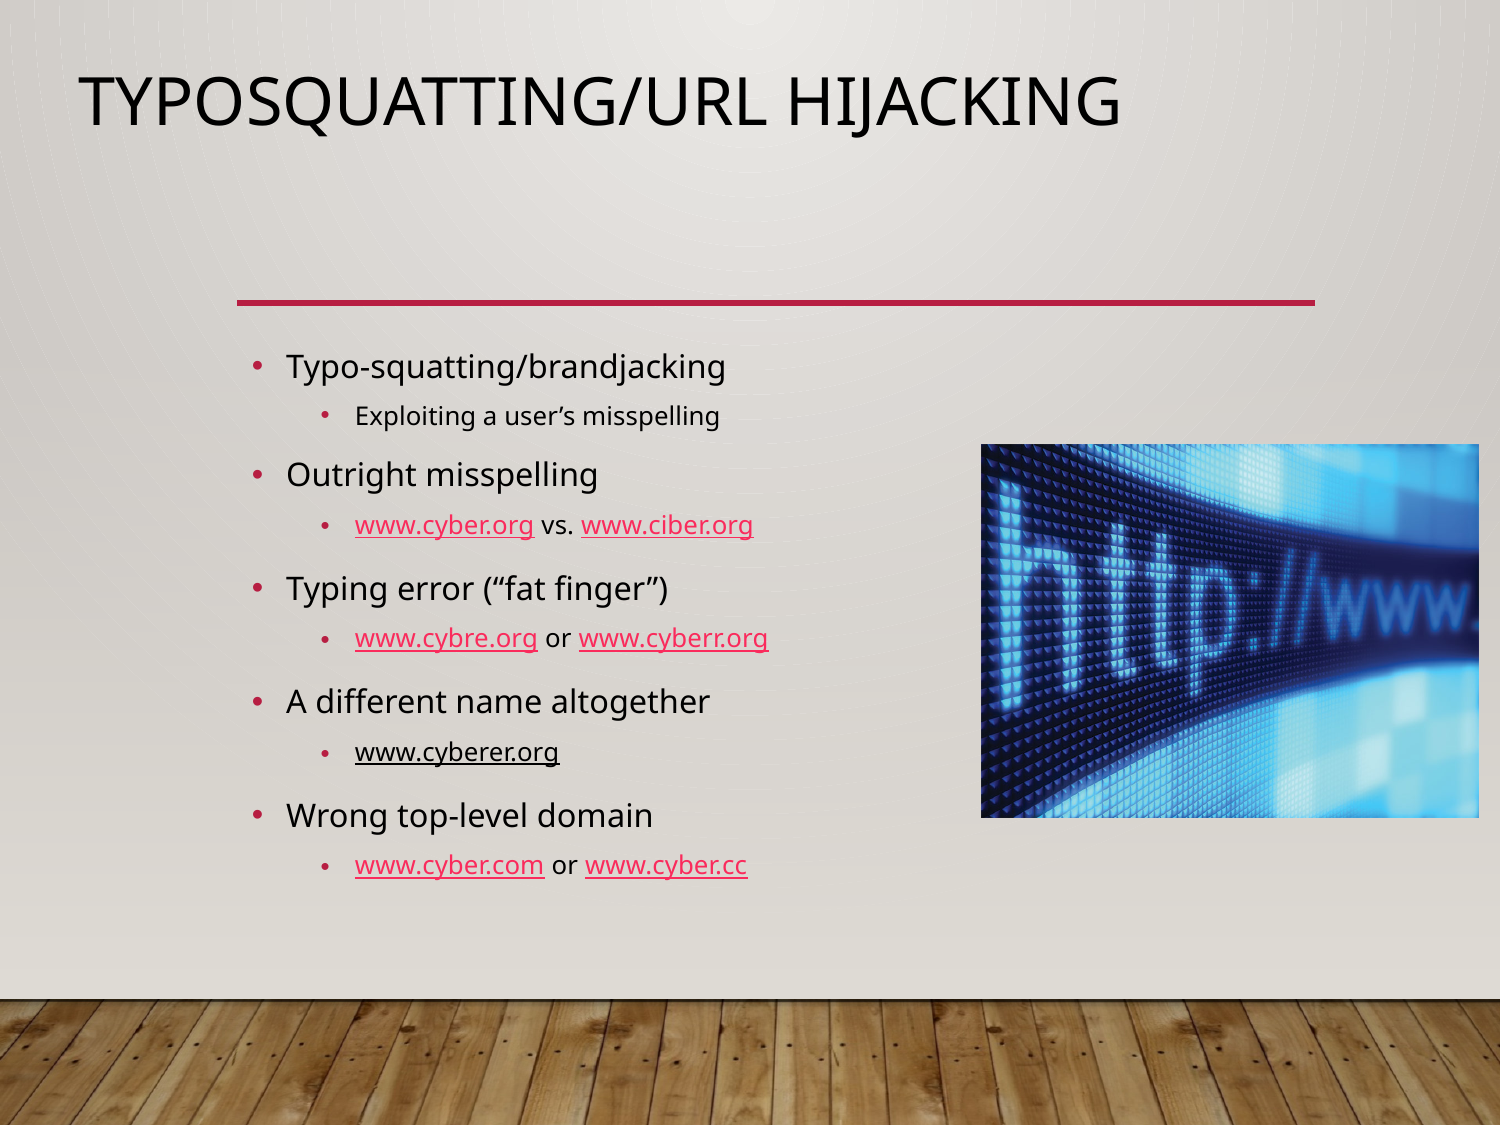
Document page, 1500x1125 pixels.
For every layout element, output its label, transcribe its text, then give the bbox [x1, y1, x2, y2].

title Typosquatting/URL Hijacking [63, 59, 1437, 179]
picture [0, 999, 1500, 1125]
picture [980, 444, 1479, 818]
list Typo-squatting/brandjacking Exploiting a user’s misspelling Outright misspelling www.cyber.org vs. www.ciber.org Typing error (“fat finger”) www.cybre.org or www.cyberr.org A different name altogether www.cyberer.org Wrong top-level domain www.cyber.com or www.cyber.cc [236, 330, 1315, 897]
